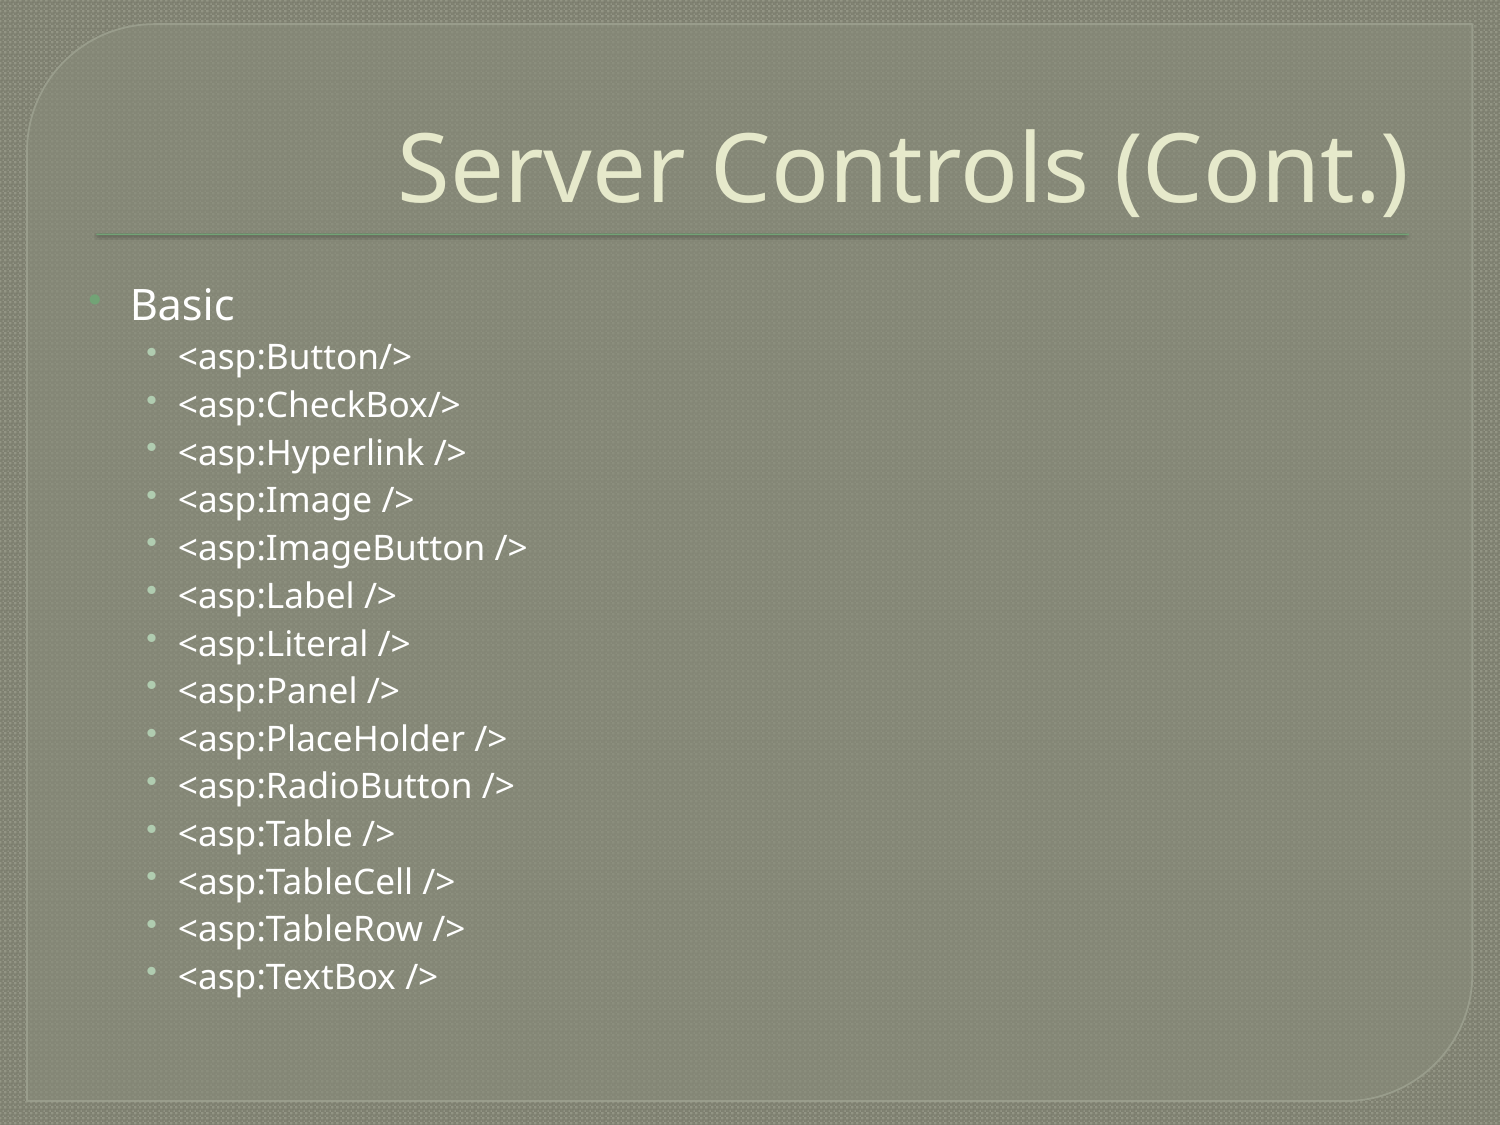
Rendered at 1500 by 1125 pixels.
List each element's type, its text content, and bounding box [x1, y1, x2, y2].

list Basic <asp:Button/> <asp:CheckBox/> <asp:Hyperlink /> <asp:Image /> <asp:ImageButton /> <asp:Label /> <asp:Literal /> <asp:Panel /> <asp:PlaceHolder /> <asp:RadioButton /> <asp:Table /> <asp:TableCell /> <asp:TableRow /> <asp:TextBox /> [75, 270, 1425, 1013]
title Server Controls (Cont.) [75, 41, 1425, 230]
